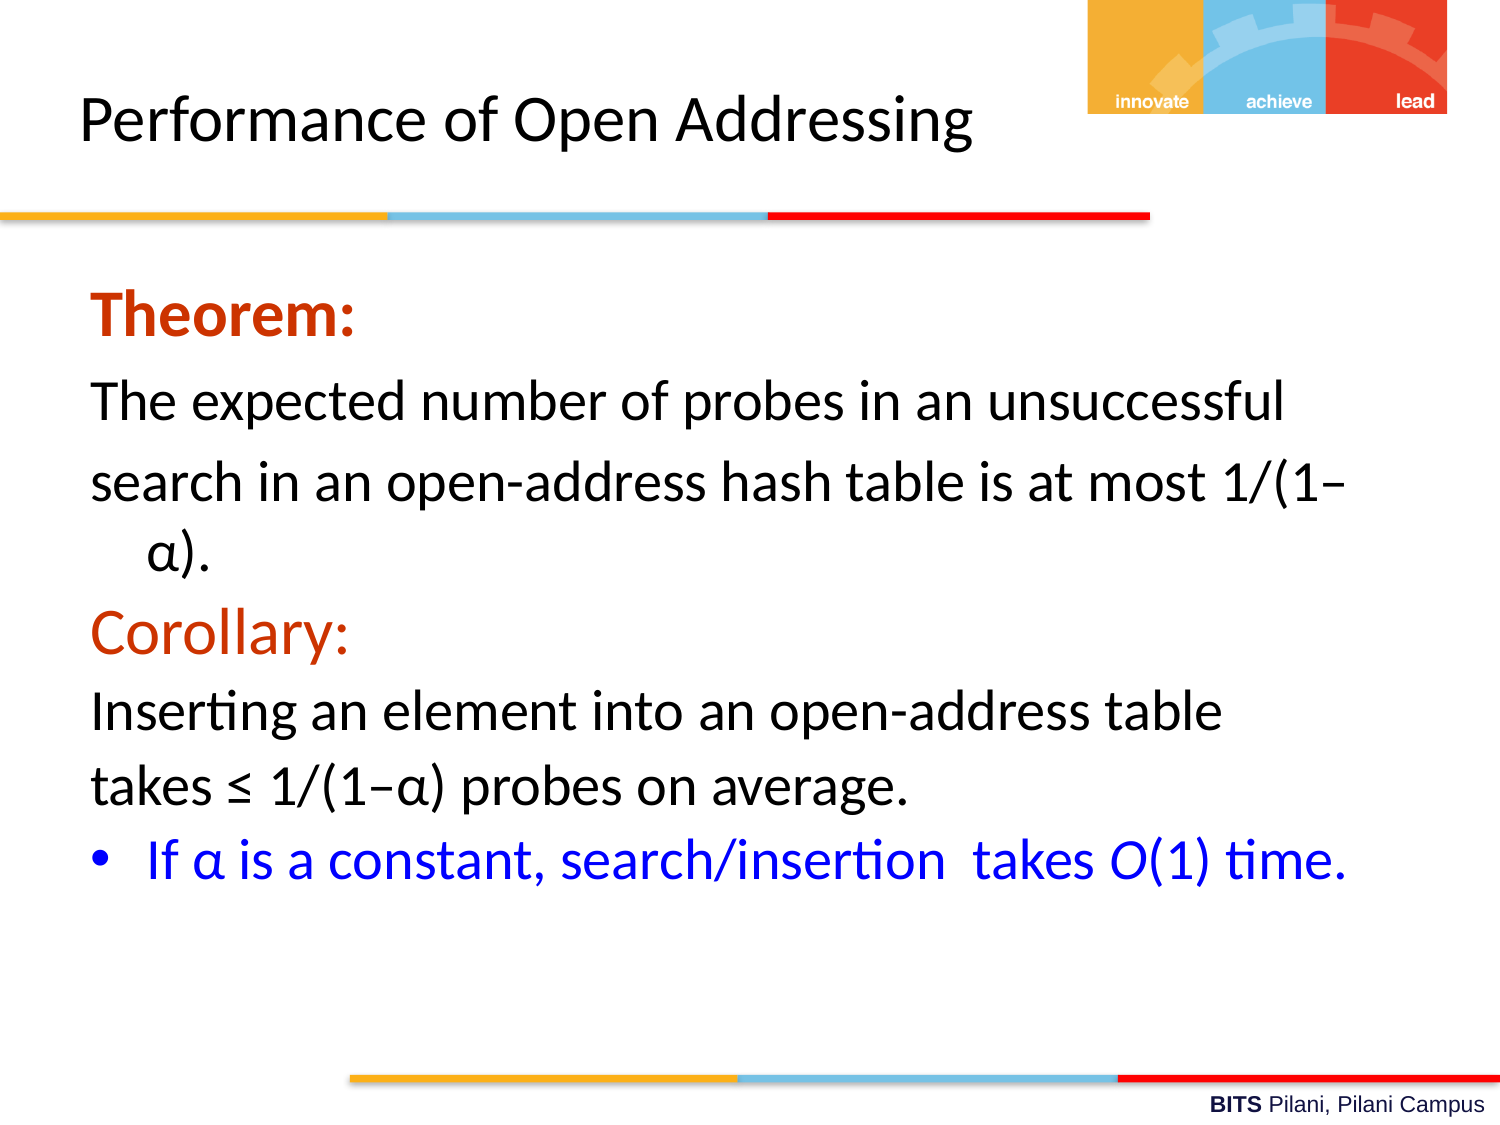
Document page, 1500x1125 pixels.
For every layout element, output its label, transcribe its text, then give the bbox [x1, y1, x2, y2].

picture [1087, 0, 1448, 114]
title Performance of Open Addressing [64, 45, 1069, 185]
list Theorem: The expected number of probes in an unsuccessful search in an open-address hash table is at most 1/(1–α). Corollary: Inserting an element into an open-address table takes ≤ 1/(1–α) probes on average. If α is a constant, search/insertion takes O(1) time. [75, 262, 1425, 1005]
